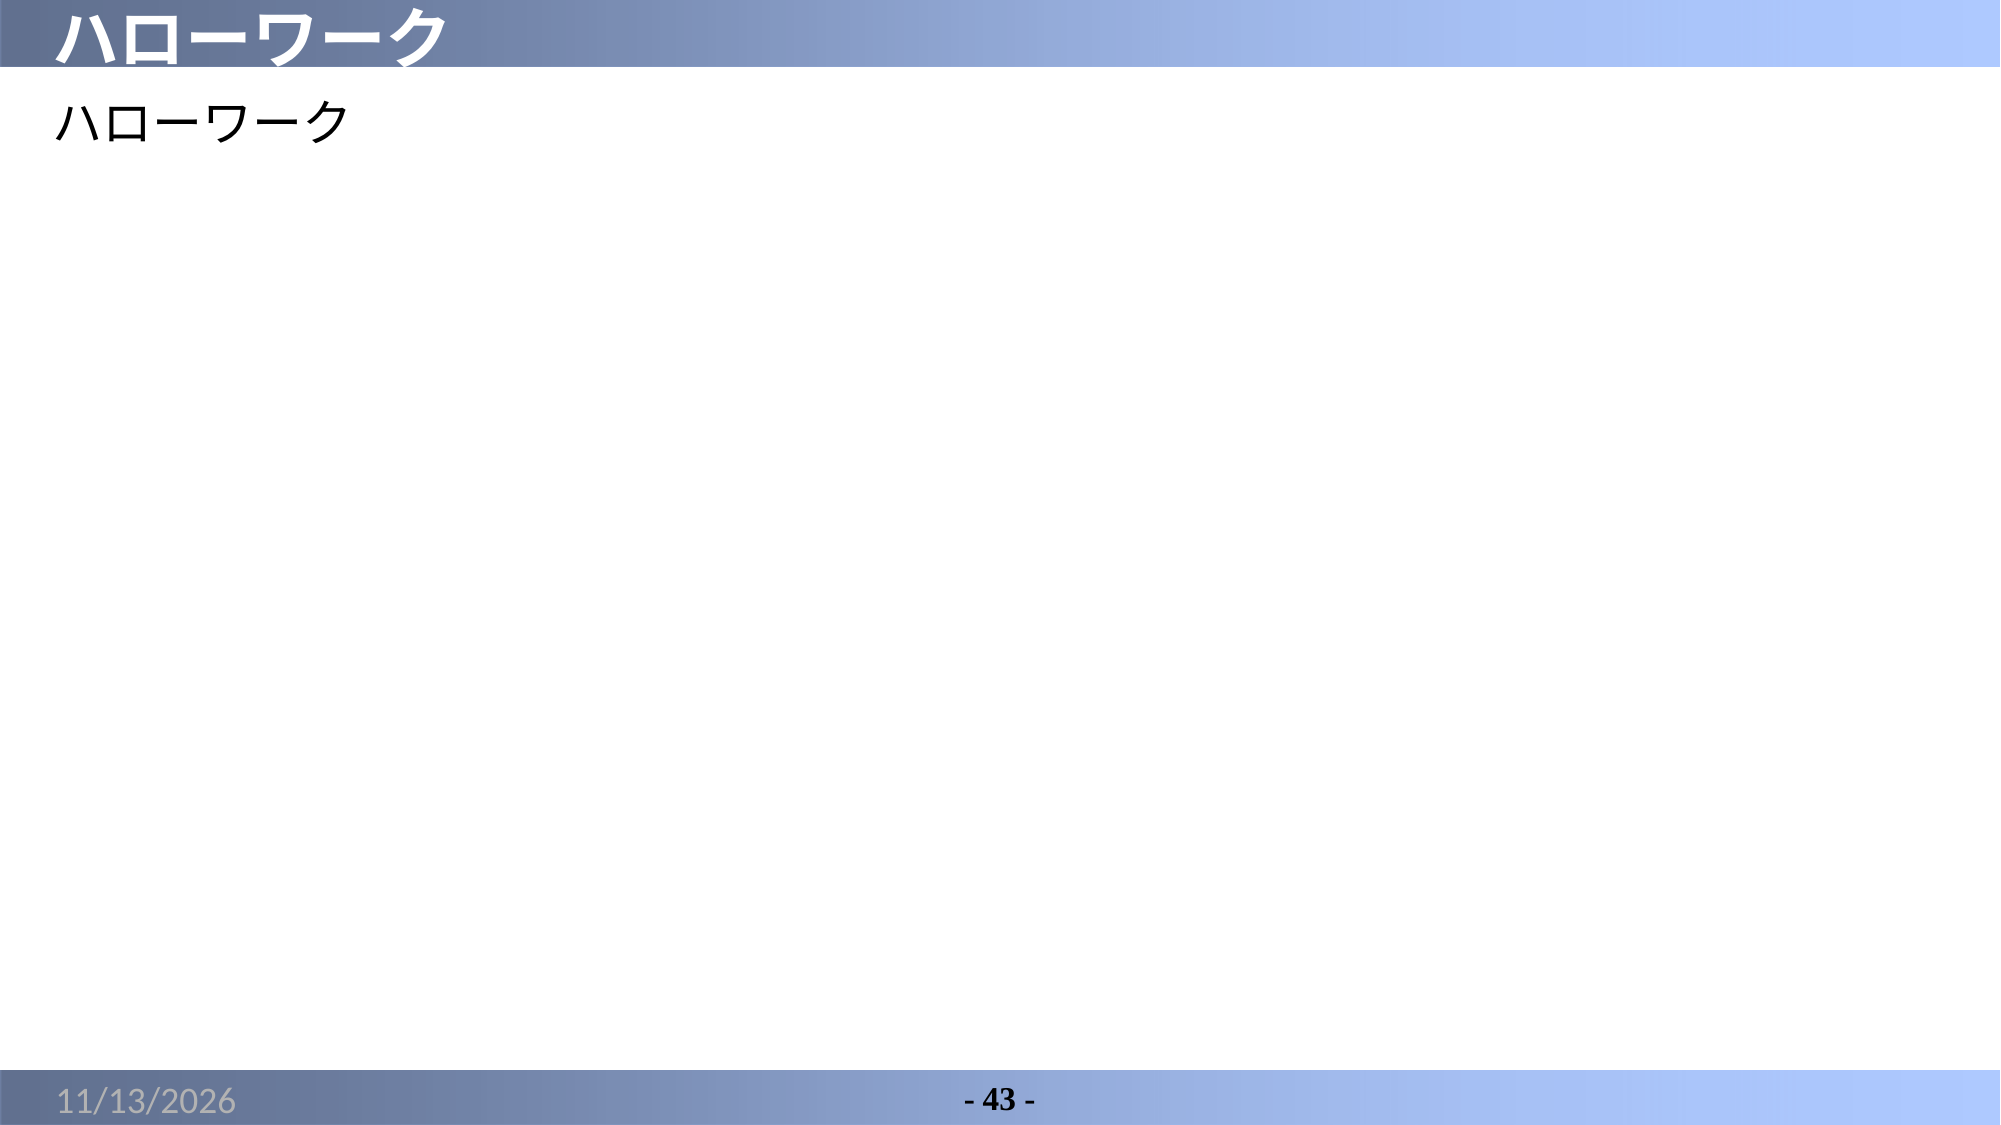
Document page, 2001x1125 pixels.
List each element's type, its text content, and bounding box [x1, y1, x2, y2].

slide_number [55, 1076, 516, 1122]
list ハローワーク [52, 91, 1946, 153]
slide_number - 43 - [934, 1078, 1063, 1117]
title ハローワーク [52, 0, 1946, 78]
